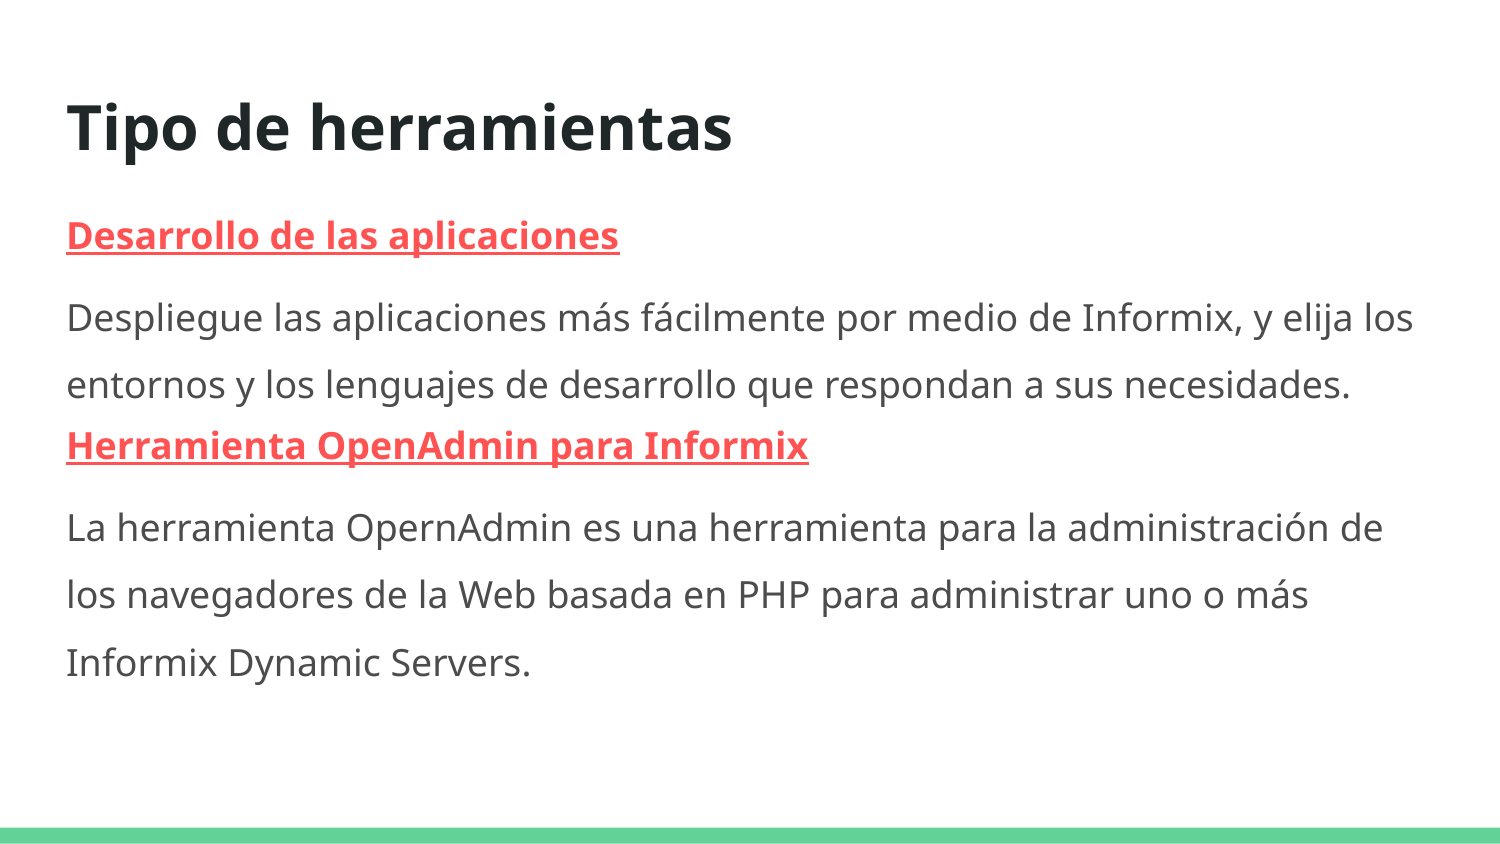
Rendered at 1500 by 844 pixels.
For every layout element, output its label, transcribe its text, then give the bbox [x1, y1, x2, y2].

list Desarrollo de las aplicaciones Despliegue las aplicaciones más fácilmente por medio de Informix, y elija los entornos y los lenguajes de desarrollo que respondan a sus necesidades. Herramienta OpenAdmin para Informix La herramienta OpernAdmin es una herramienta para la administración de los navegadores de la Web basada en PHP para administrar uno o más Informix Dynamic Servers. [51, 189, 1449, 750]
title Tipo de herramientas [51, 72, 1449, 167]
